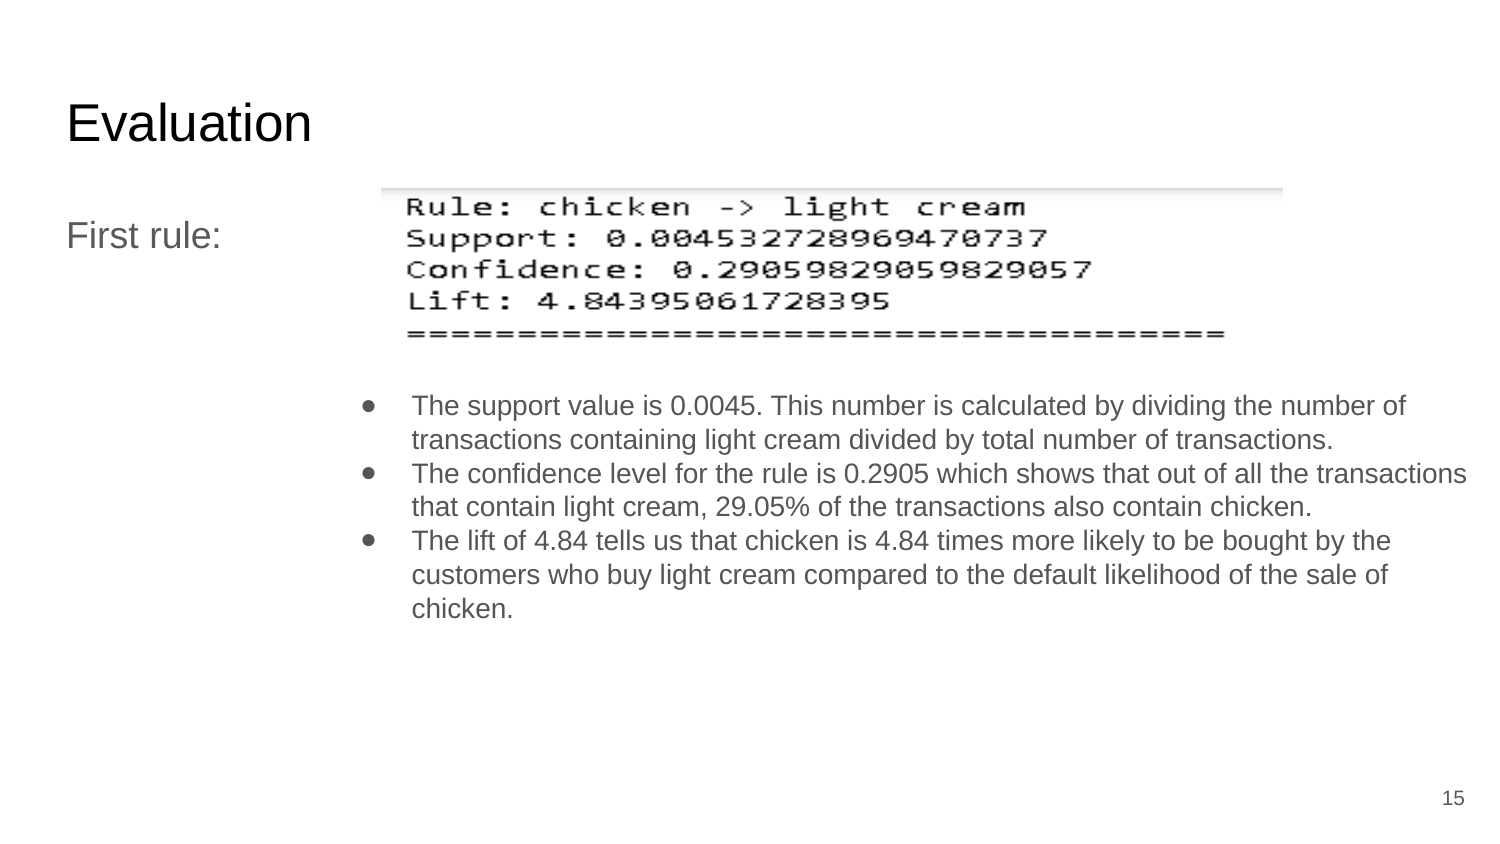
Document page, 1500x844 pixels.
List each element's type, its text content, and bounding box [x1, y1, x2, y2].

list First rule: [51, 189, 1480, 750]
slide_number ‹#› [1389, 764, 1480, 830]
picture [381, 188, 1283, 344]
text_box The support value is 0.0045. This number is calculated by dividing the number of transactions containing light cream divided by total number of transactions. The confidence level for the rule is 0.2905 which shows that out of all the transactions that contain light cream, 29.05% of the transactions also contain chicken. The lift of 4.84 tells us that chicken is 4.84 times more likely to be bought by the customers who buy light cream compared to the default likelihood of the sale of chicken. [321, 372, 1500, 639]
title Evaluation [51, 72, 1449, 167]
